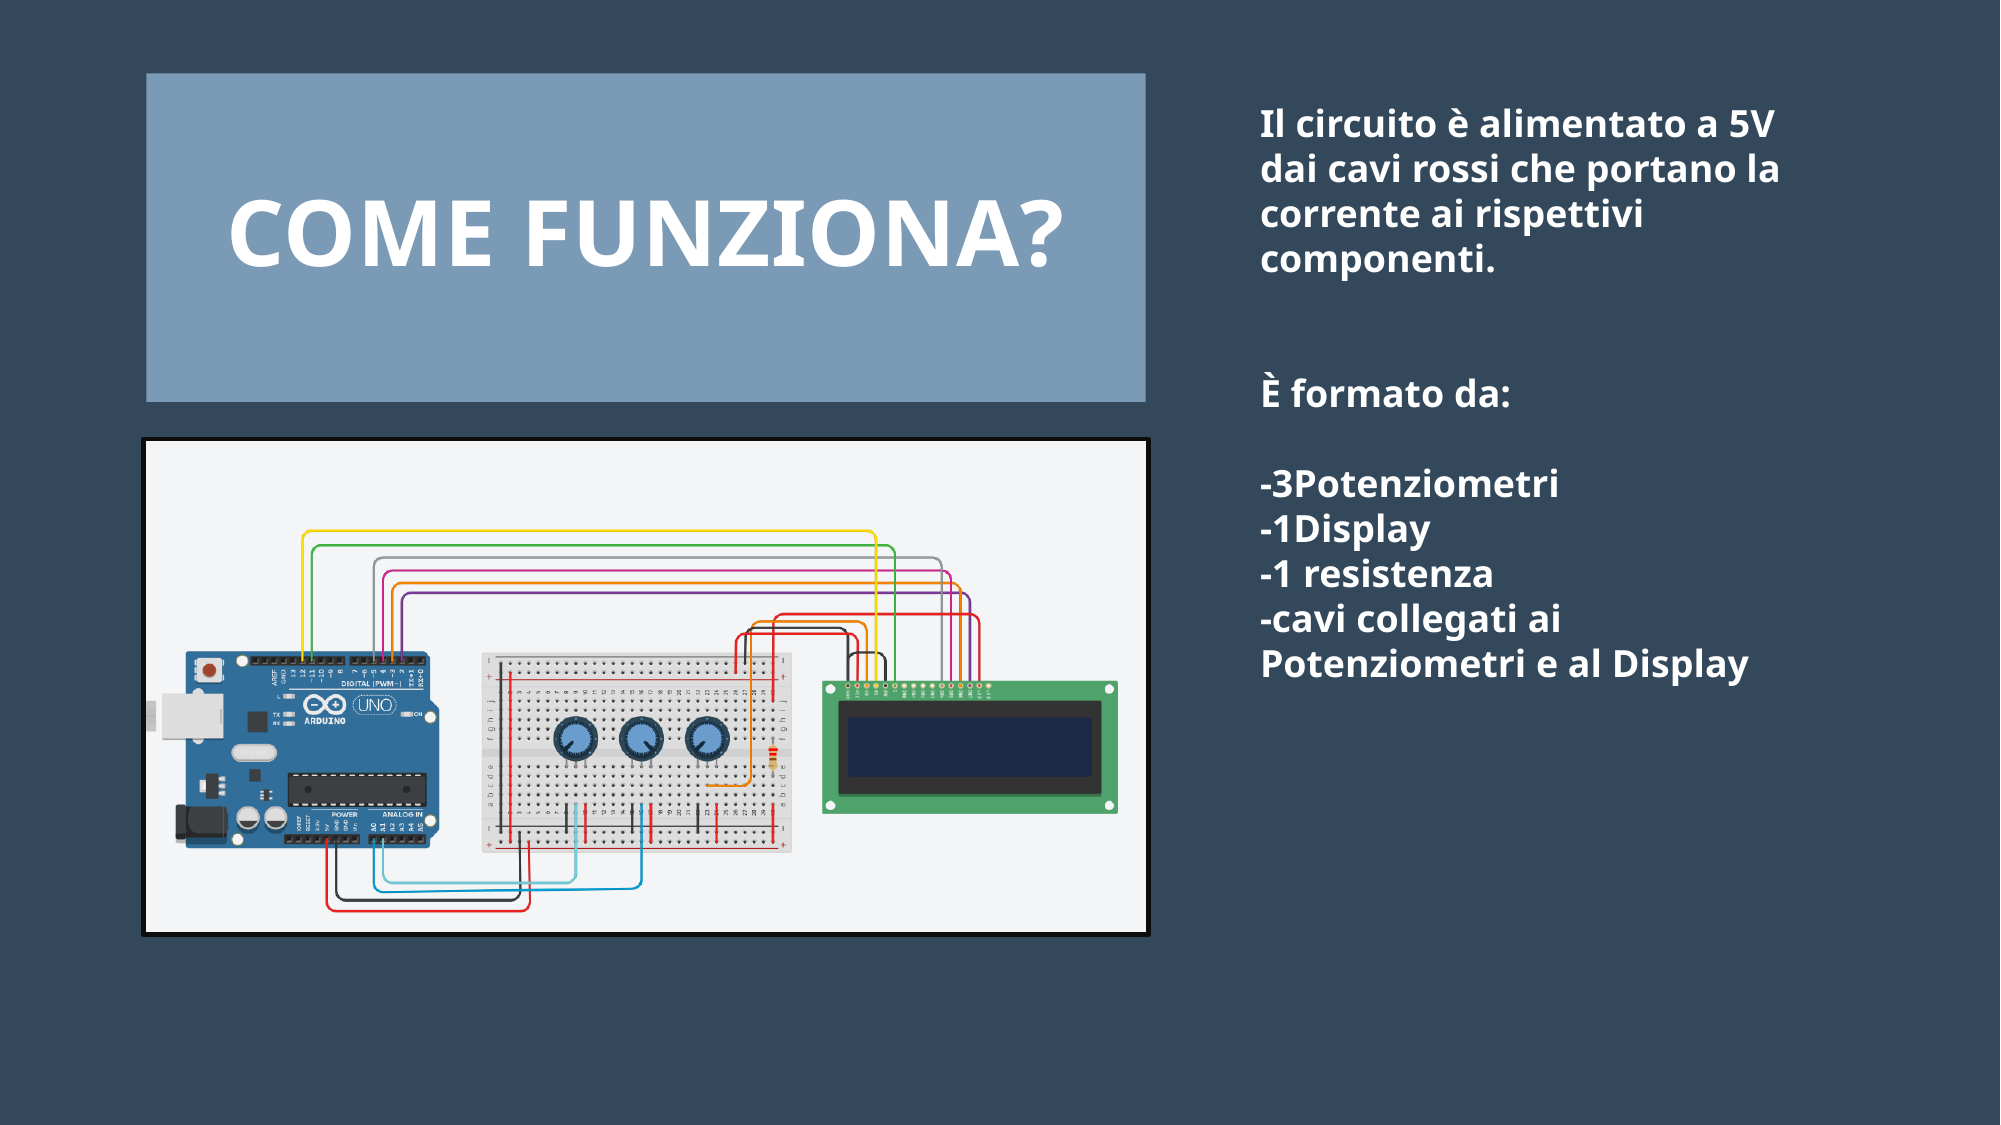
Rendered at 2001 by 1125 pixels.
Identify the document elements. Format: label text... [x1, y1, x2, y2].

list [145, 441, 1146, 933]
text_box Il circuito è alimentato a 5V dai cavi rossi che portano la corrente ai rispettivi componenti. È formato da: -3Potenziometri -1Display -1 resistenza -cavi collegati ai Potenziometri e al Display [1245, 92, 1815, 693]
title COME FUNZIONA? [146, 73, 1146, 402]
